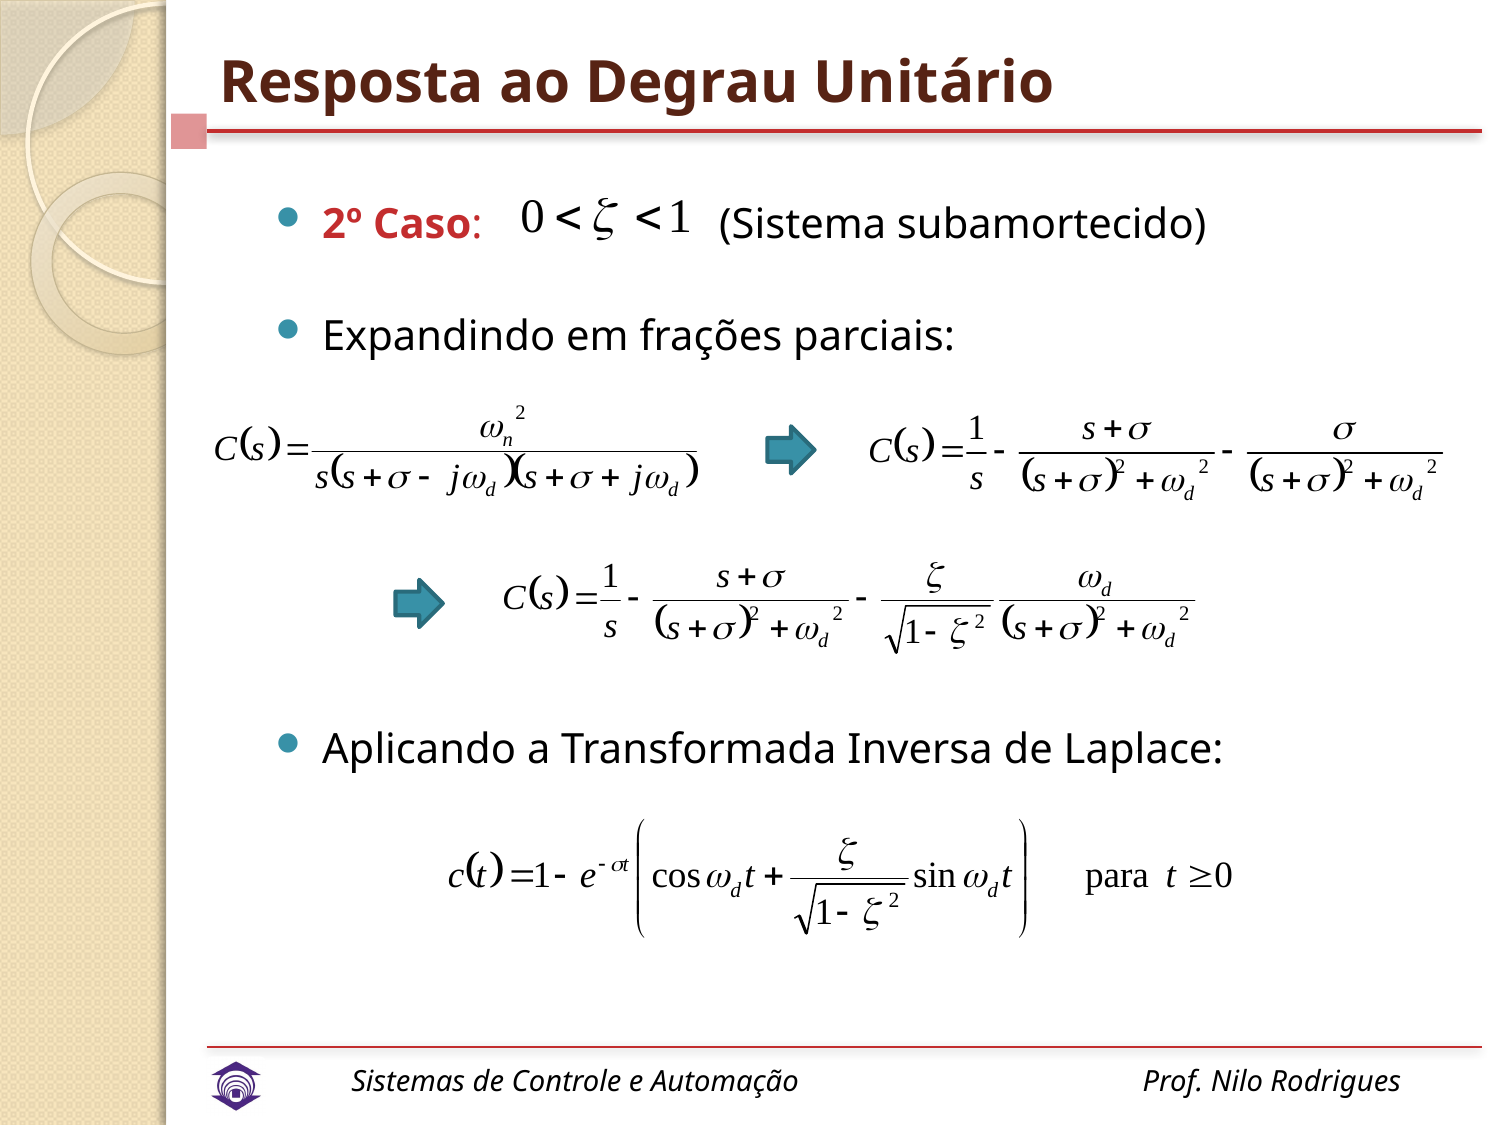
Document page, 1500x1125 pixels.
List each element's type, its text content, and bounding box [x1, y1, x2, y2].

picture [206, 1056, 266, 1116]
text_box Aplicando a Transformada Inversa de Laplace: [247, 709, 1341, 805]
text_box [863, 405, 1452, 510]
text_box (Sistema subamortecido) [690, 184, 1341, 256]
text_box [497, 553, 1204, 663]
text_box Expandindo em frações parciais: [247, 296, 1341, 391]
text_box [442, 810, 1240, 947]
text_box [169, 111, 209, 151]
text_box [208, 395, 703, 505]
text_box 2º Caso: [247, 184, 1341, 296]
text_box [393, 577, 445, 629]
title Resposta ao Degrau Unitário [205, 20, 1436, 126]
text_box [513, 188, 698, 254]
text_box [765, 424, 817, 476]
